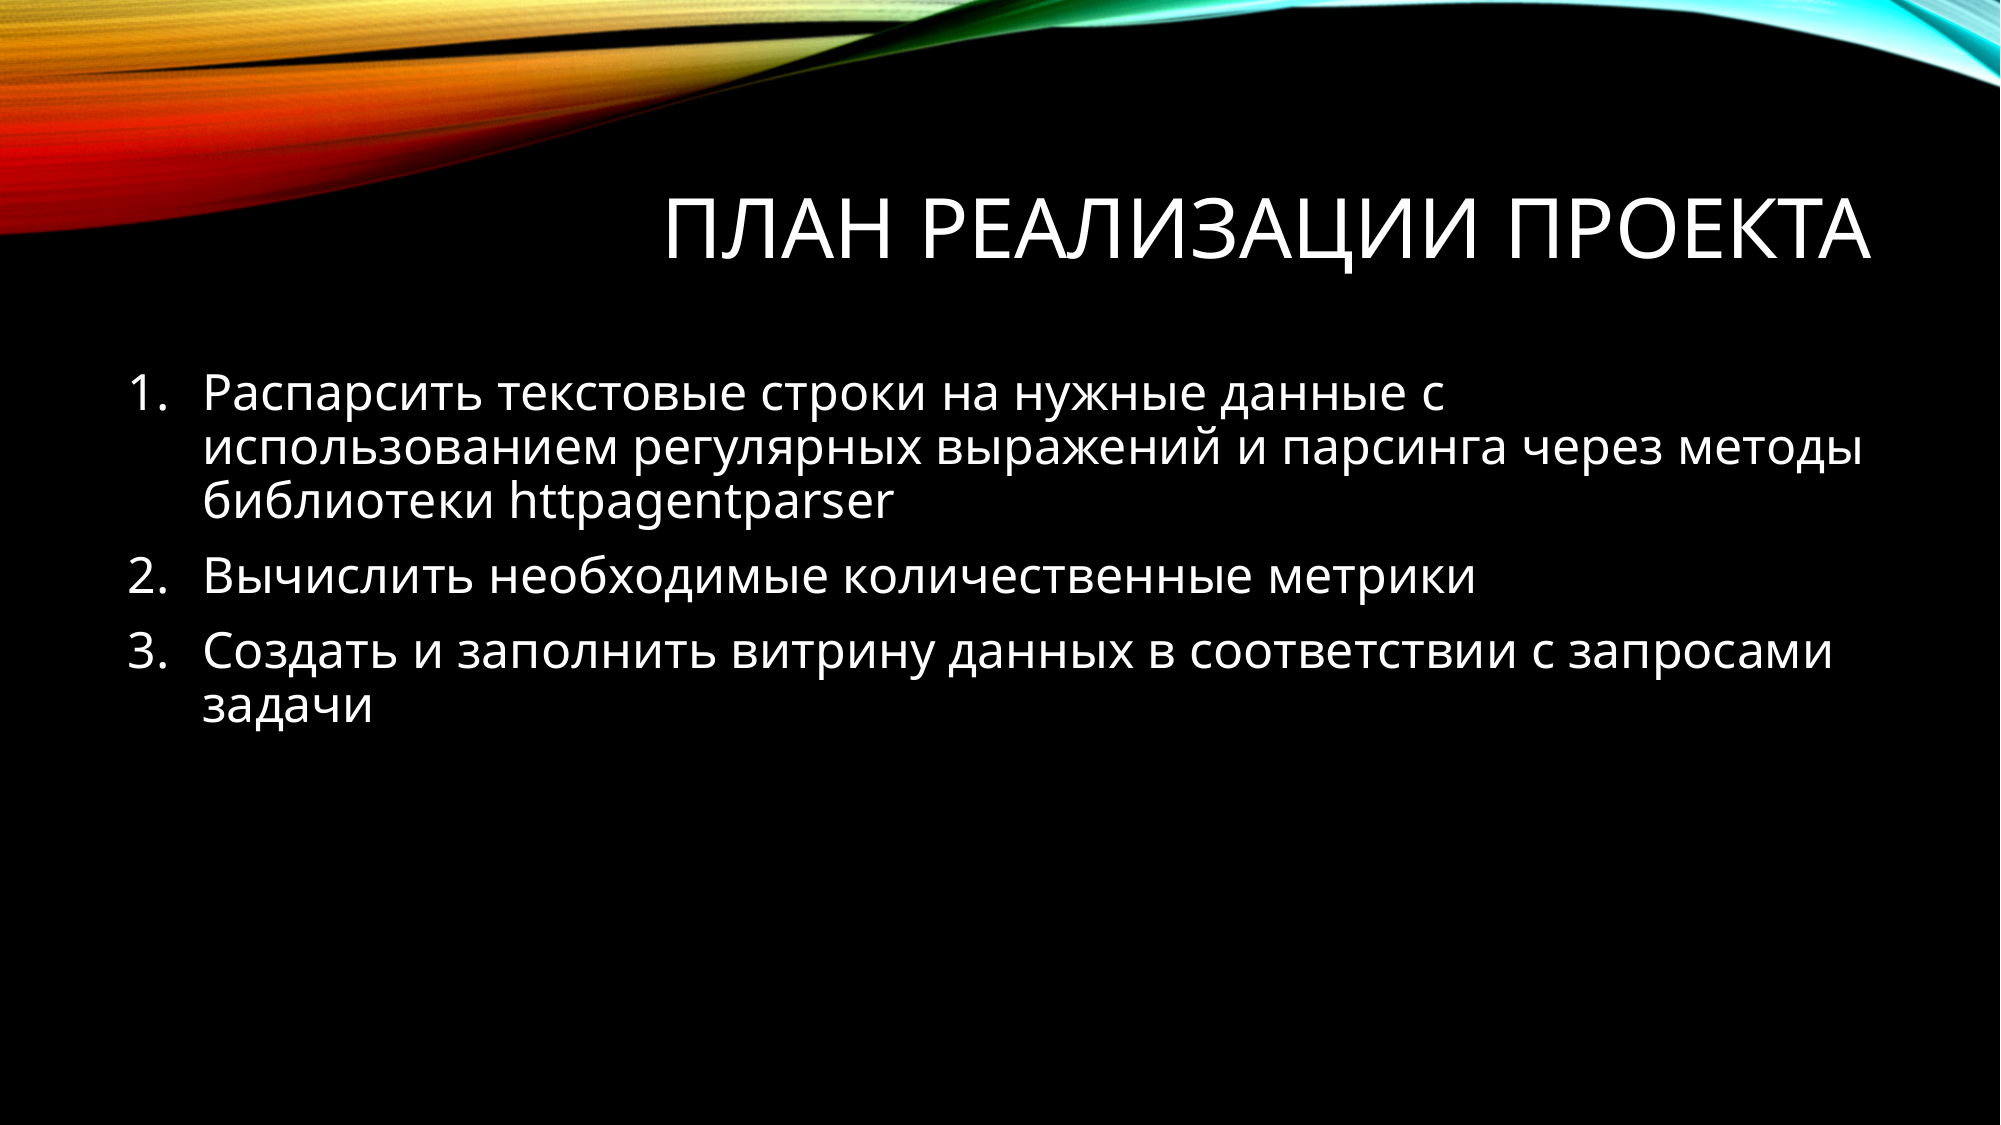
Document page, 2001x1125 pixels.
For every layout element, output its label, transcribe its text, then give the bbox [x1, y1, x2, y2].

title План реализации проекта [474, 125, 1888, 338]
picture [0, 0, 2000, 237]
list Распарсить текстовые строки на нужные данные с использованием регулярных выражений и парсинга через методы библиотеки httpagentparser Вычислить необходимые количественные метрики Создать и заполнить витрину данных в соответствии с запросами задачи [112, 360, 1888, 1021]
